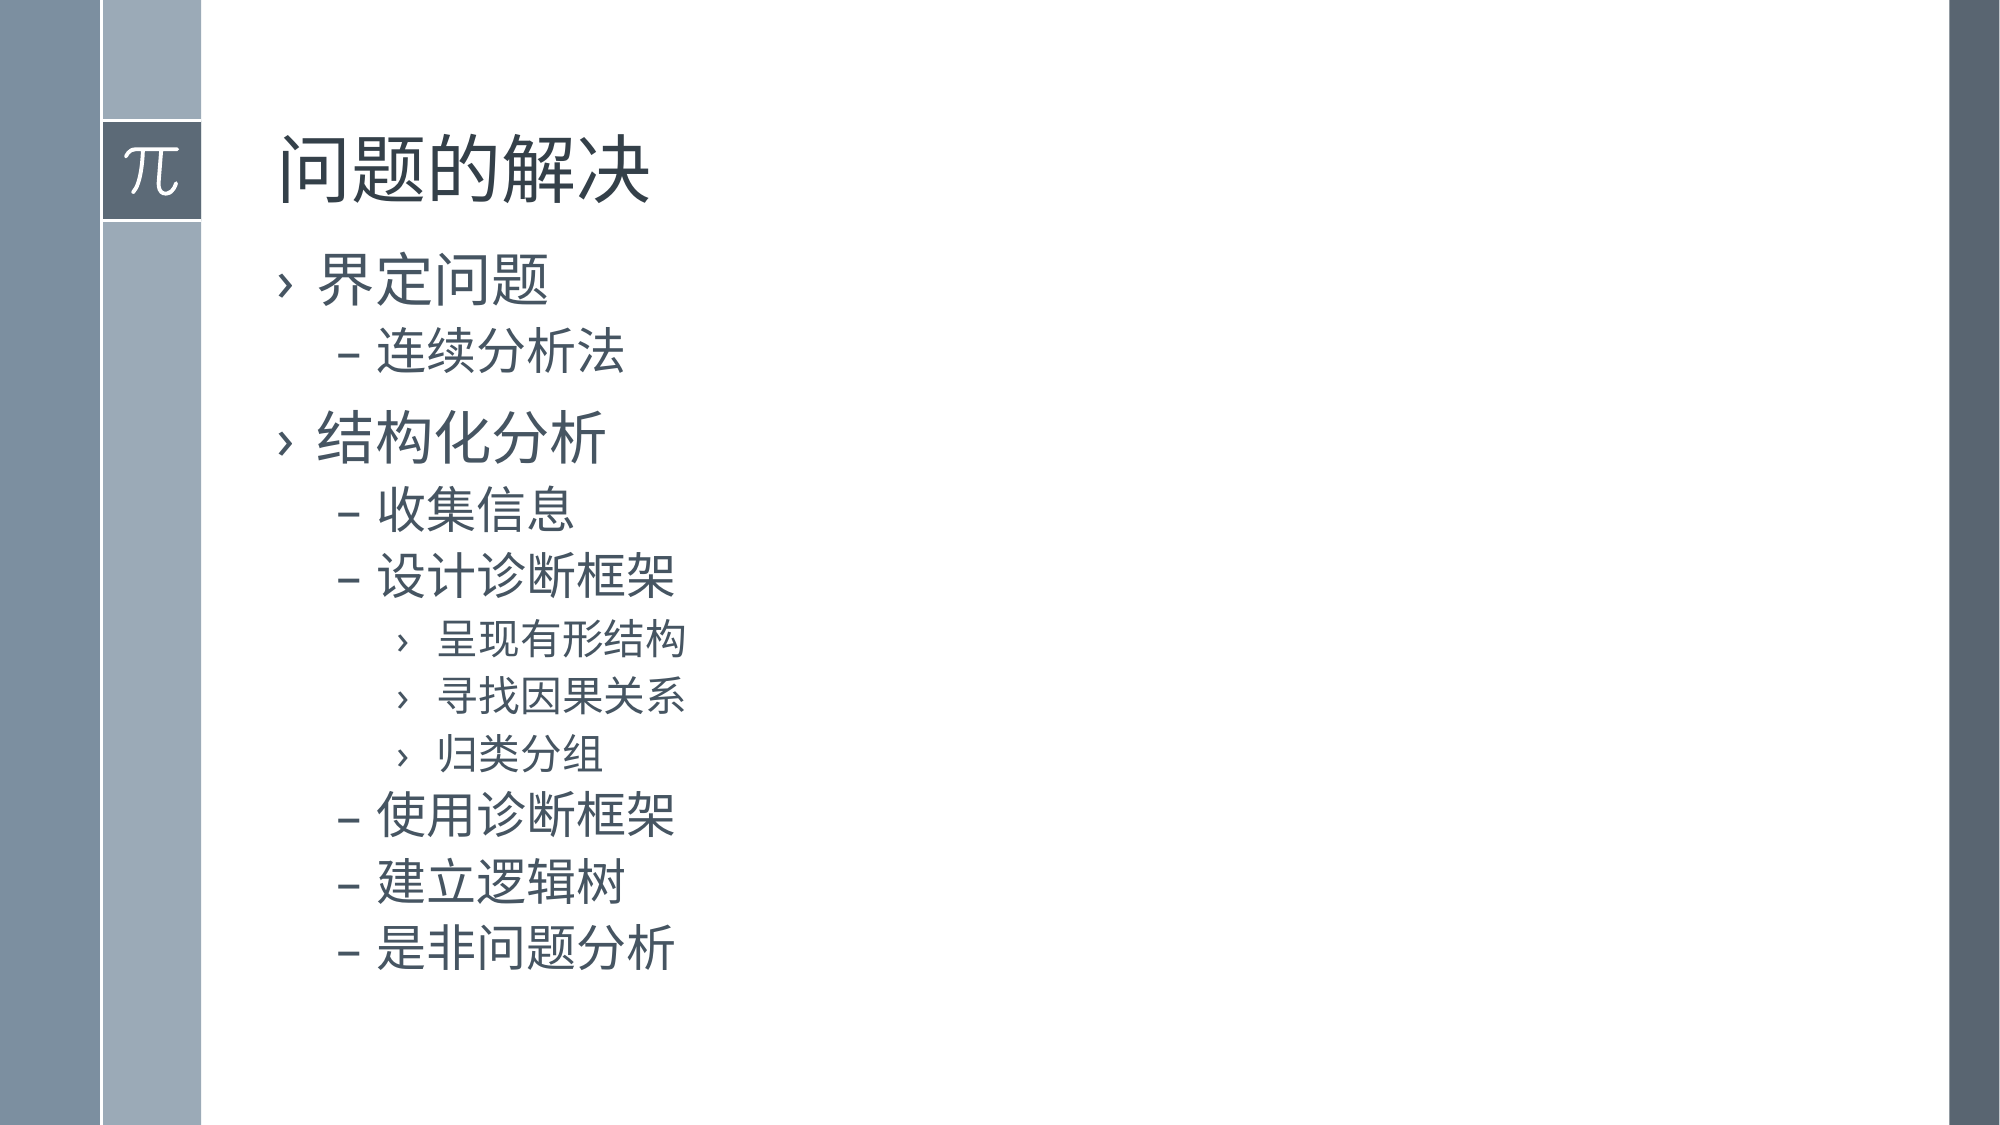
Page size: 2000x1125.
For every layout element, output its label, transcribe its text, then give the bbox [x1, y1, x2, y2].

list 界定问题 连续分析法 结构化分析 收集信息 设计诊断框架 呈现有形结构 寻找因果关系 归类分组 使用诊断框架 建立逻辑树 是非问题分析 [261, 243, 1867, 994]
title 问题的解决 [261, 90, 1867, 222]
